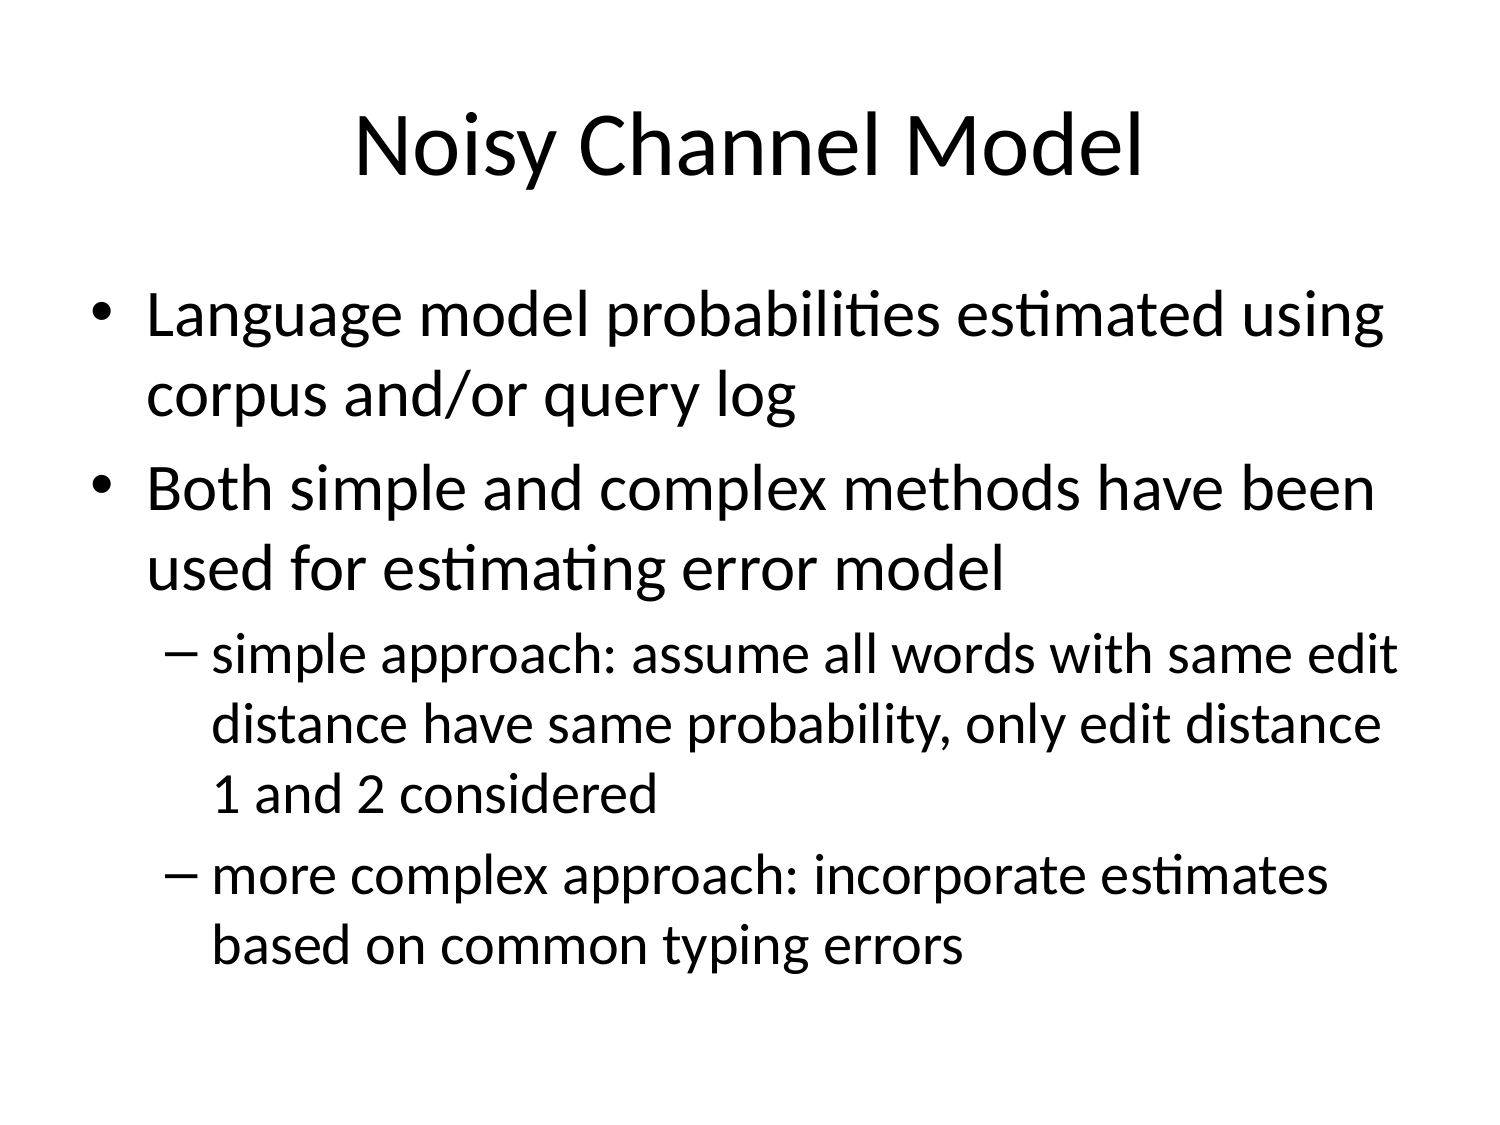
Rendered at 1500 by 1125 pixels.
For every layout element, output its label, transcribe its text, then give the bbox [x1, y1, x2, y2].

title Noisy Channel Model [75, 45, 1425, 233]
list Language model probabilities estimated using corpus and/or query log Both simple and complex methods have been used for estimating error model simple approach: assume all words with same edit distance have same probability, only edit distance 1 and 2 considered more complex approach: incorporate estimates based on common typing errors [75, 262, 1425, 1005]
